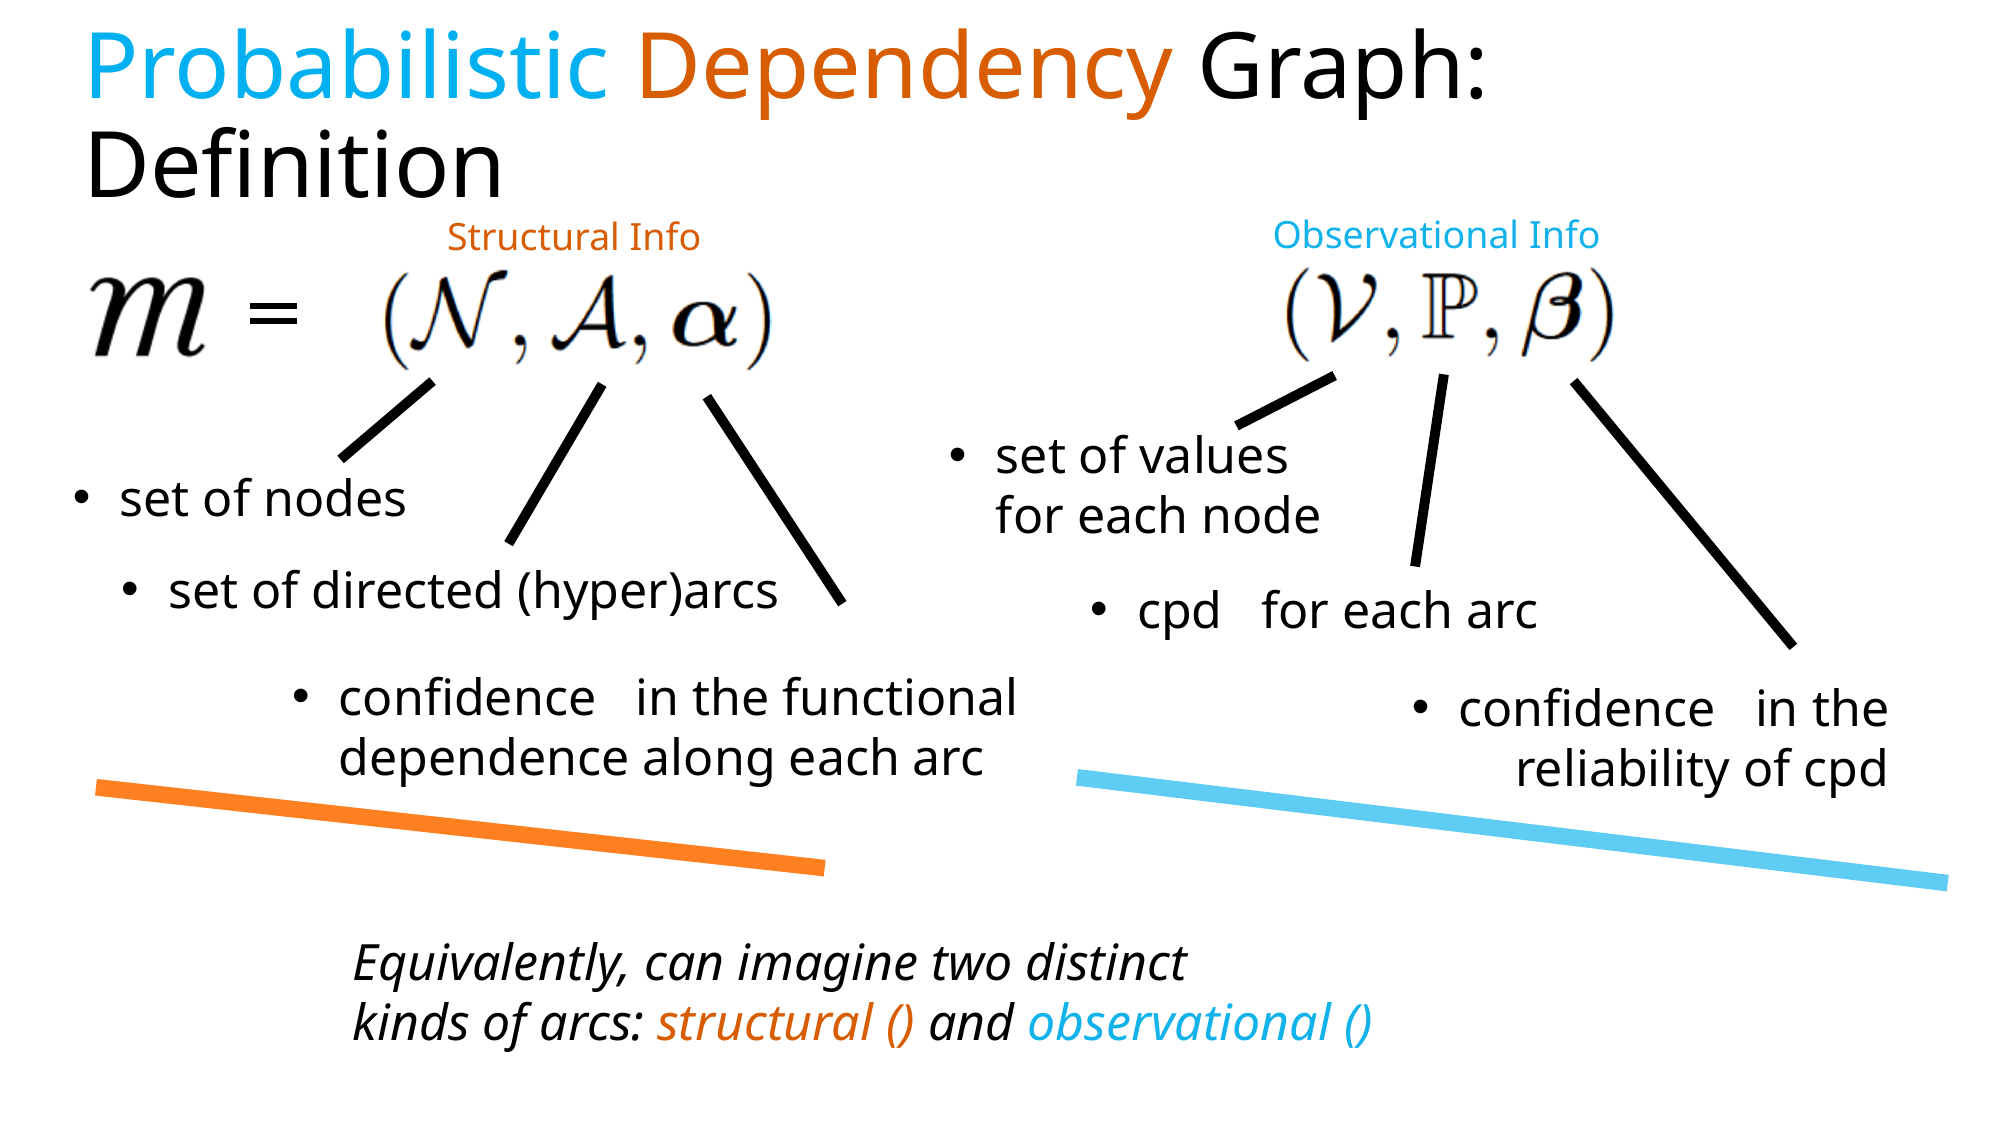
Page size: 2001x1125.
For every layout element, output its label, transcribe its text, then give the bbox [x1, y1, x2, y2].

text_box set of values for each node [934, 416, 1337, 552]
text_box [706, 396, 843, 604]
text_box Probabilistic Dependency Graph: Definition [68, 9, 1794, 227]
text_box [1415, 374, 1444, 567]
text_box Structural Info [432, 205, 717, 251]
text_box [508, 384, 603, 544]
picture [372, 251, 794, 392]
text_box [1236, 375, 1335, 426]
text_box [1076, 777, 1948, 884]
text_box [95, 787, 825, 869]
text_box set of directed (hyper)arcs [106, 550, 795, 626]
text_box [1573, 380, 1794, 647]
picture [66, 248, 219, 382]
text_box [340, 381, 433, 460]
text_box set of nodes [58, 459, 423, 535]
text_box Observational Info [1257, 203, 1616, 264]
picture [1263, 247, 1634, 386]
